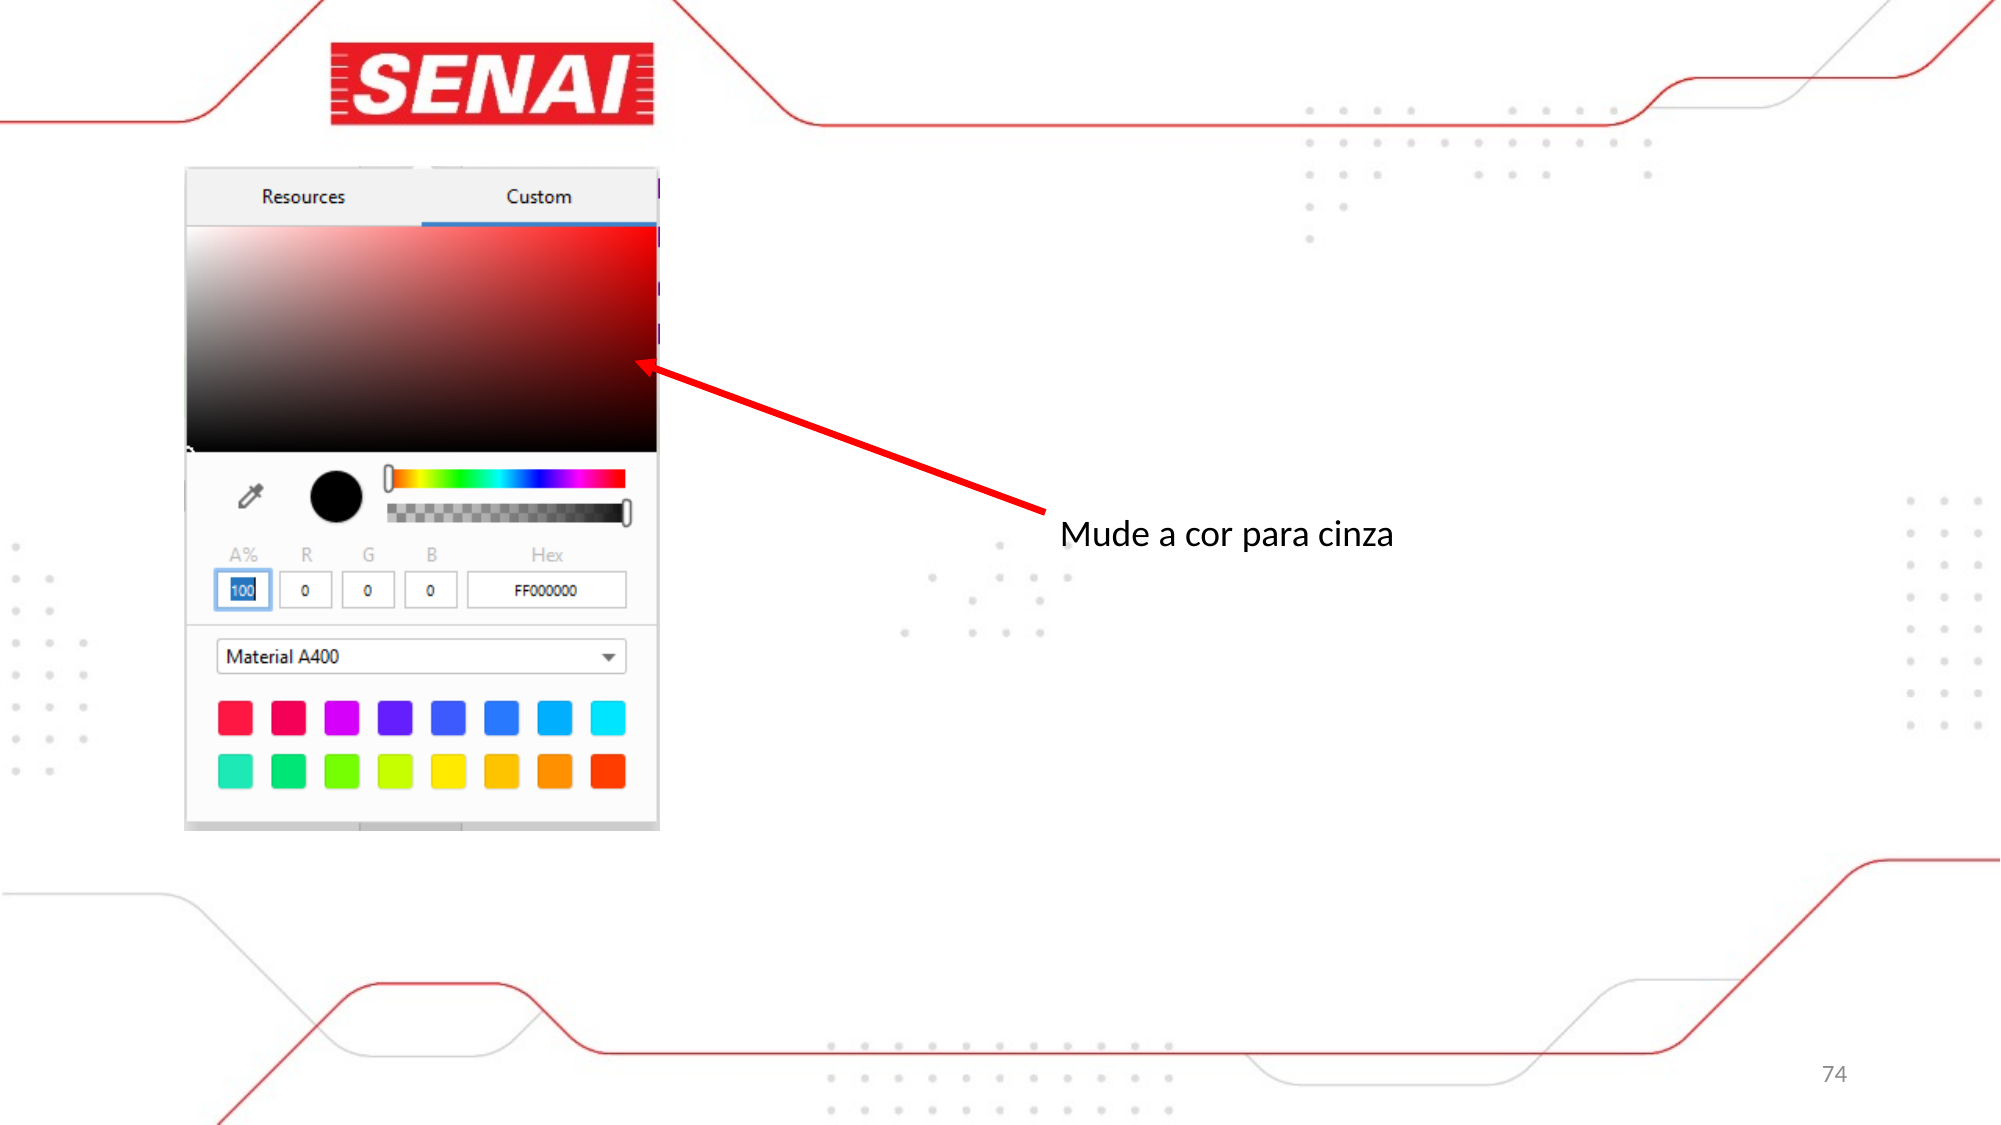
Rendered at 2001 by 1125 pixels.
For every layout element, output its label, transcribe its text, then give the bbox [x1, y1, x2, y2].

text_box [634, 360, 1046, 513]
picture [0, 0, 2001, 1125]
text_box Mude a cor para cinza [1045, 501, 1654, 562]
slide_number 74 [1412, 1042, 1863, 1103]
